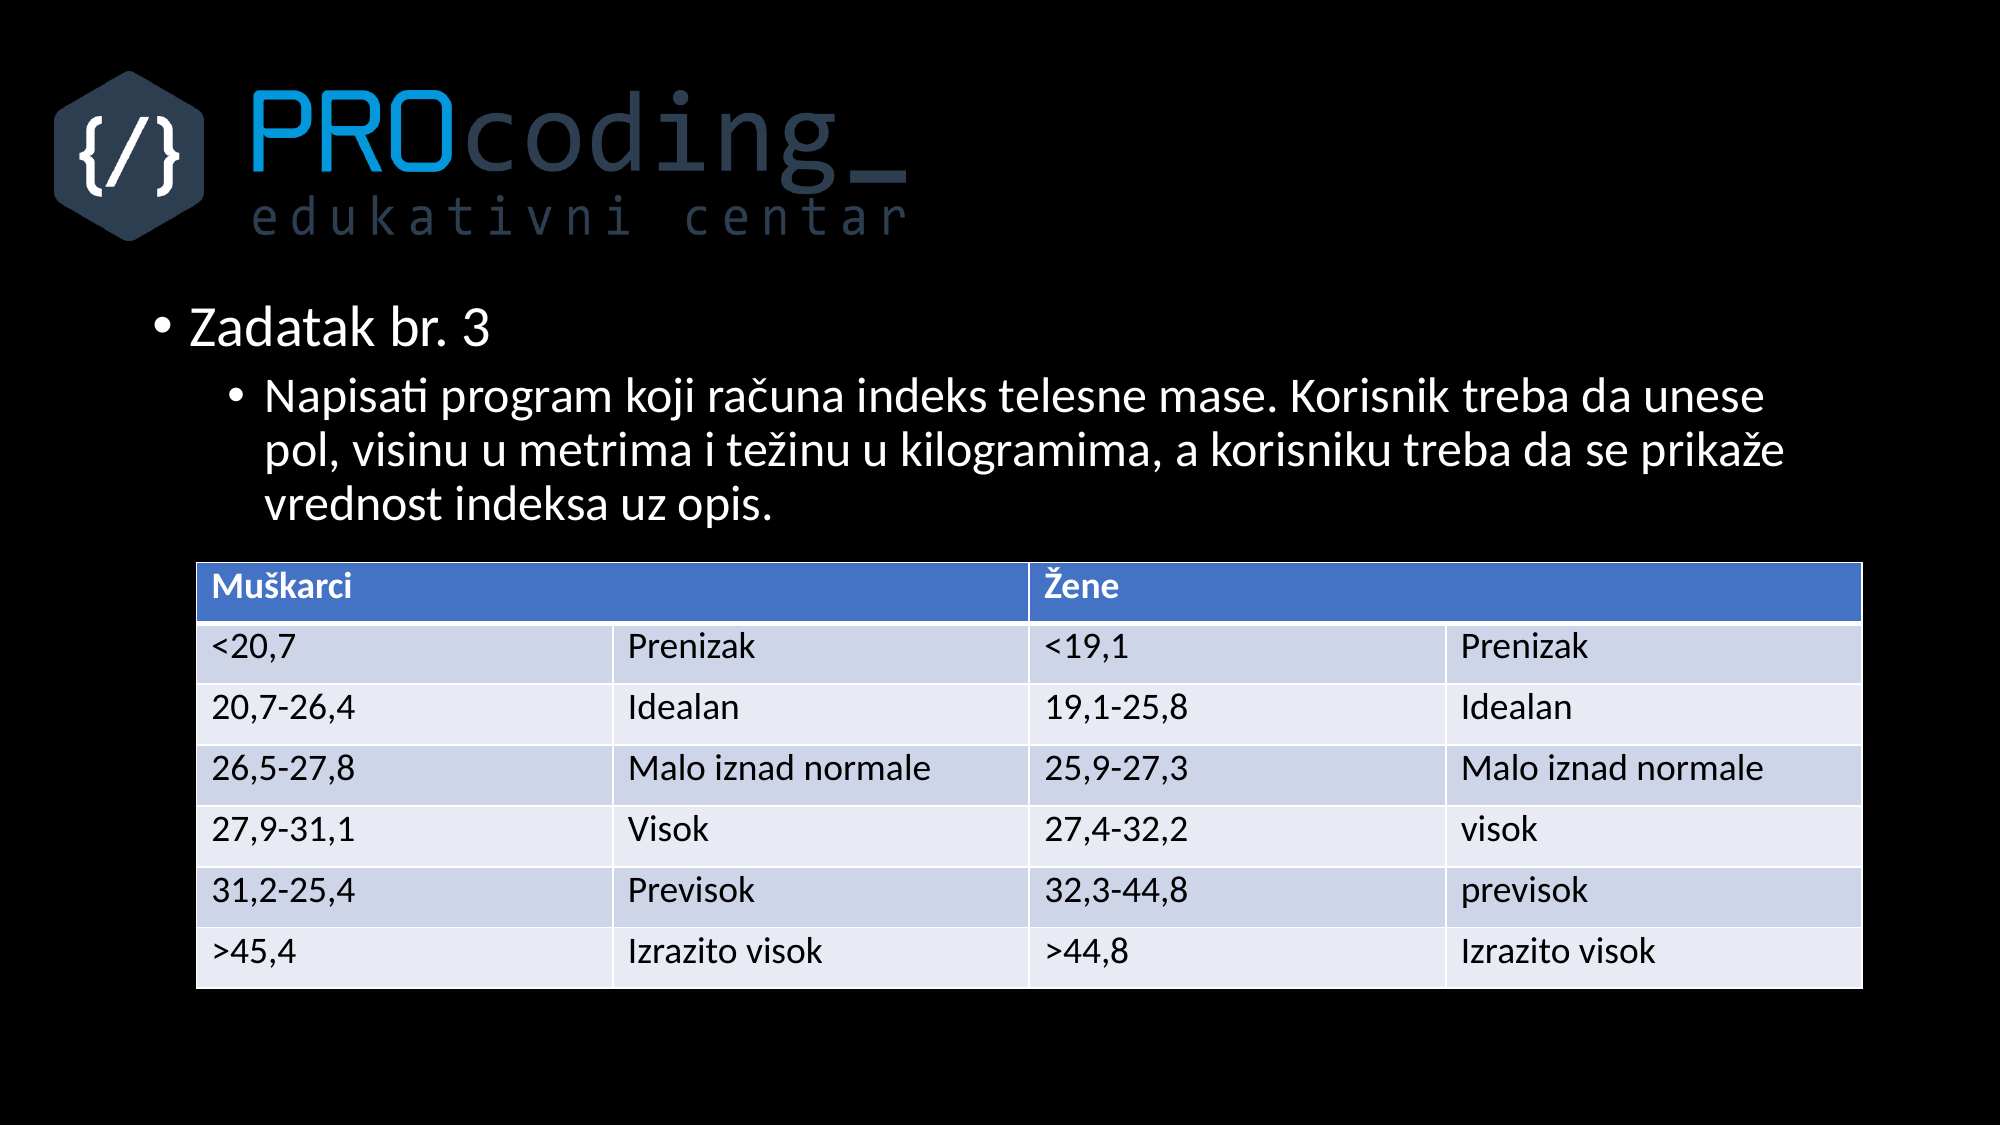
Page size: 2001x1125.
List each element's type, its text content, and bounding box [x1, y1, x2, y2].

table_cell <20,7 [197, 626, 612, 683]
table_cell 31,2-25,4 [197, 868, 612, 927]
table_cell Prenizak [614, 626, 1028, 683]
table_cell 27,9-31,1 [197, 807, 612, 866]
table_cell Previsok [614, 868, 1028, 927]
table_cell previsok [1447, 868, 1861, 927]
table_cell Izrazito visok [614, 928, 1028, 987]
table_cell Visok [614, 807, 1028, 866]
table_cell Idealan [614, 685, 1028, 744]
table_header Žene [1030, 563, 1861, 621]
table_cell Prenizak [1447, 626, 1861, 683]
table_cell 27,4-32,2 [1030, 807, 1445, 866]
table_cell 25,9-27,3 [1030, 746, 1445, 805]
table_cell 20,7-26,4 [197, 685, 612, 744]
table_cell >45,4 [197, 928, 612, 987]
table_cell Idealan [1447, 685, 1861, 744]
table_cell Malo iznad normale [614, 746, 1028, 805]
table_cell Izrazito visok [1447, 928, 1861, 987]
table_cell <19,1 [1030, 626, 1445, 683]
table_cell 19,1-25,8 [1030, 685, 1445, 744]
table_cell >44,8 [1030, 928, 1445, 987]
table_cell 32,3-44,8 [1030, 868, 1445, 927]
table_header Muškarci [197, 563, 1028, 621]
table_cell visok [1447, 807, 1861, 866]
table_cell 26,5-27,8 [197, 746, 612, 805]
table_cell Malo iznad normale [1447, 746, 1861, 805]
list Zadatak br. 3 Napisati program koji računa indeks telesne mase. Korisnik treba da unese pol, visinu u metrima i težinu u kilogramima, a korisniku treba da se prikaže vrednost indeksa uz opis. [137, 289, 1863, 547]
picture [54, 71, 906, 241]
